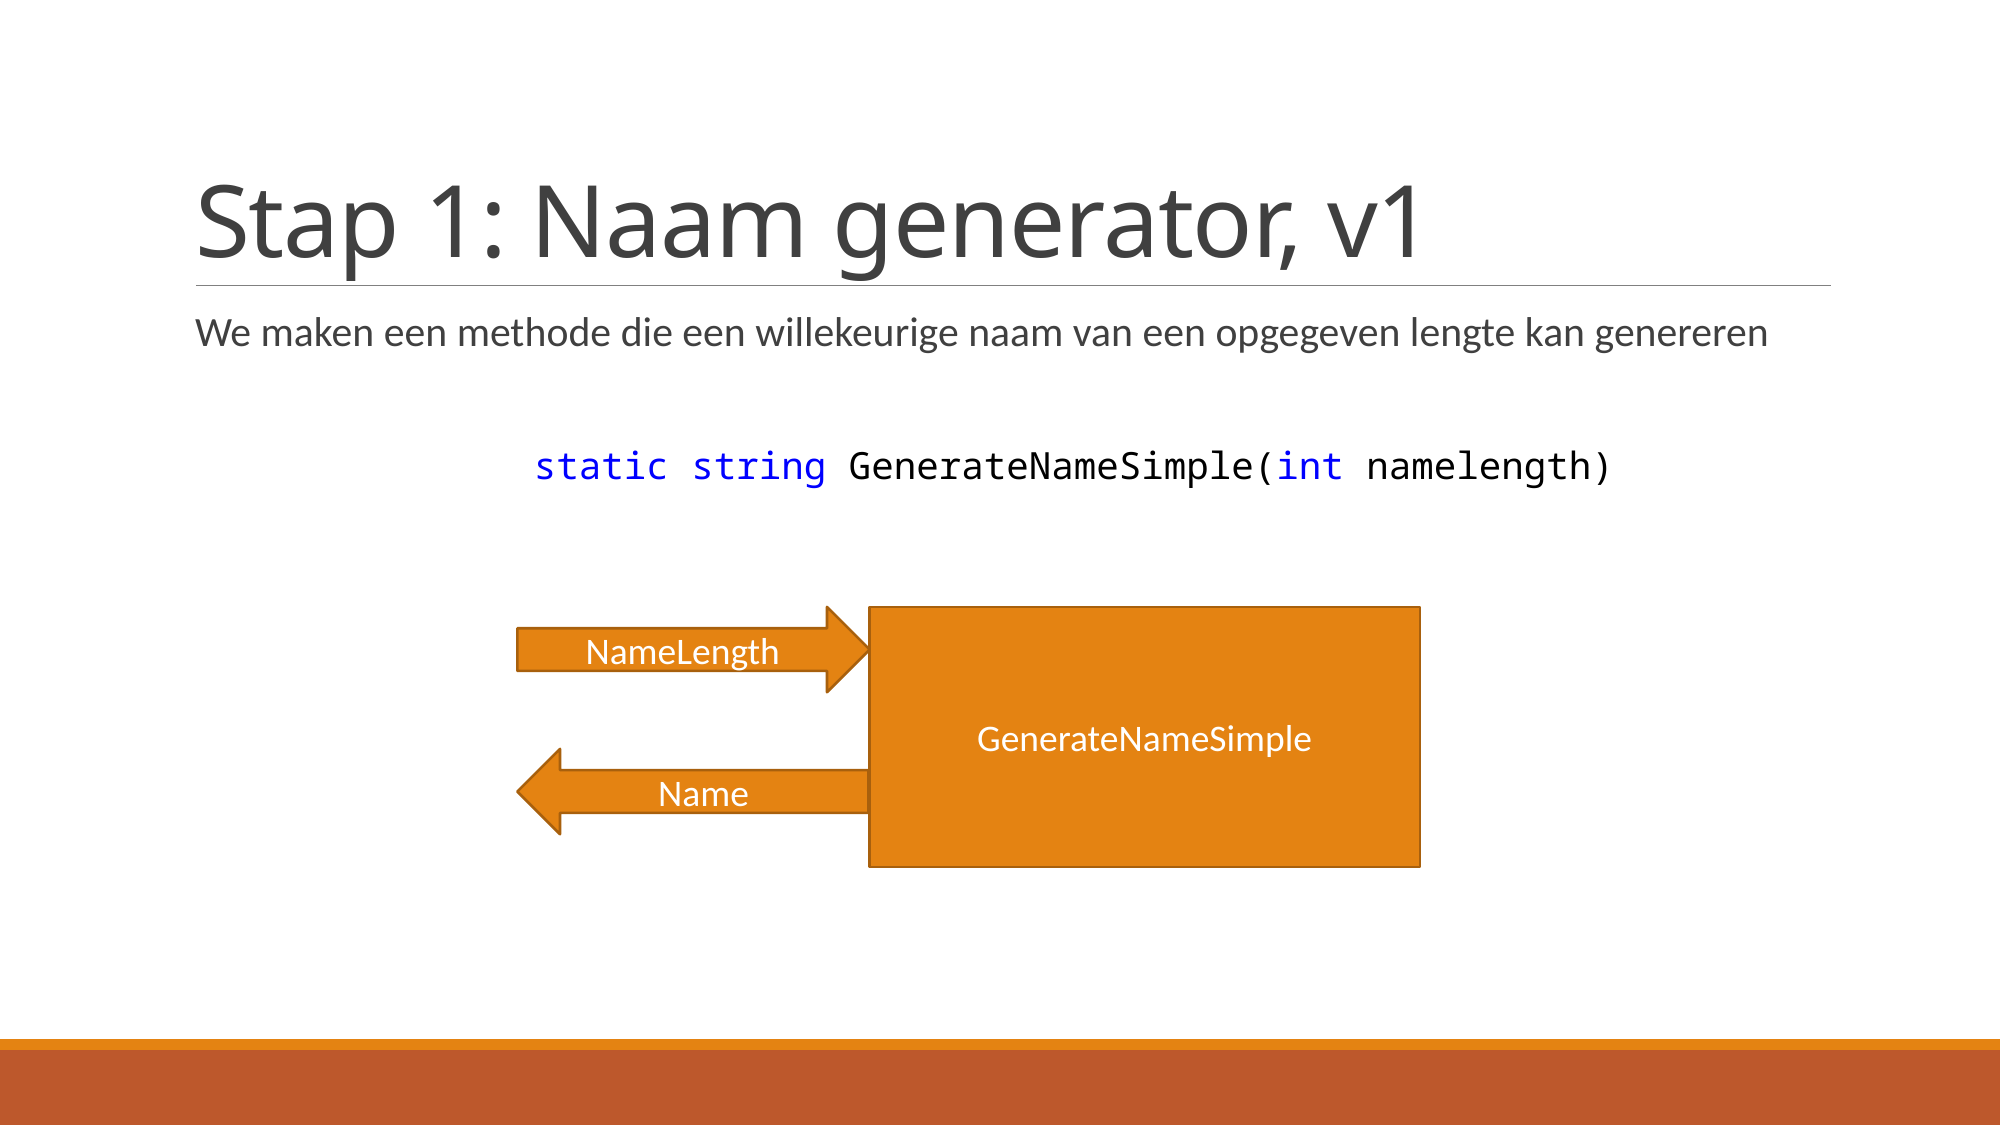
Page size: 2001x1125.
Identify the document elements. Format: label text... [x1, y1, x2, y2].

text_box Name [516, 747, 870, 836]
title Stap 1: Naam generator, v1 [180, 47, 1830, 285]
list We maken een methode die een willekeurige naam van een opgegeven lengte kan genereren [180, 302, 1830, 963]
text_box static string GenerateNameSimple(int namelength) [519, 434, 1629, 495]
text_box GenerateNameSimple [868, 606, 1421, 868]
text_box NameLength [516, 605, 871, 694]
